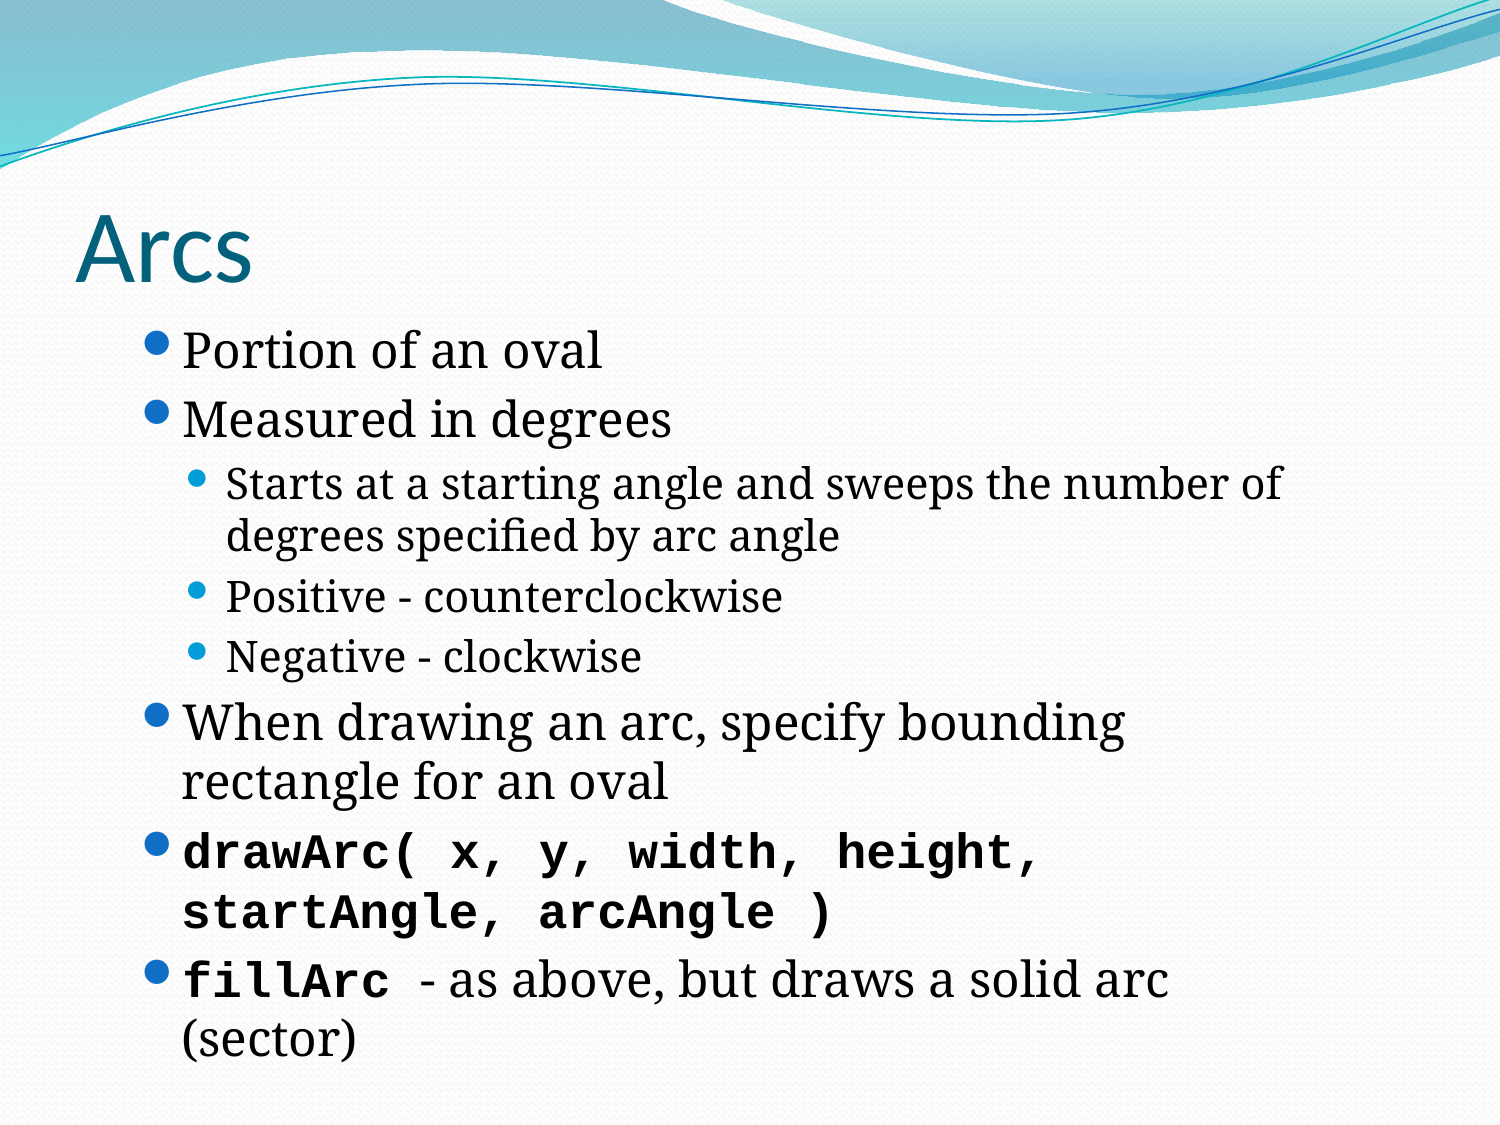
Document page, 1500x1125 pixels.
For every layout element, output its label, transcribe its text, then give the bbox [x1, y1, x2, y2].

text_box Portion of an oval Measured in degrees Starts at a starting angle and sweeps the number of degrees specified by arc angle Positive - counterclockwise Negative - clockwise When drawing an arc, specify bounding rectangle for an oval drawArc( x, y, width, height, startAngle, arcAngle ) fillArc - as above, but draws a solid arc (sector) [62, 237, 1338, 1075]
title Arcs [75, 115, 1425, 303]
